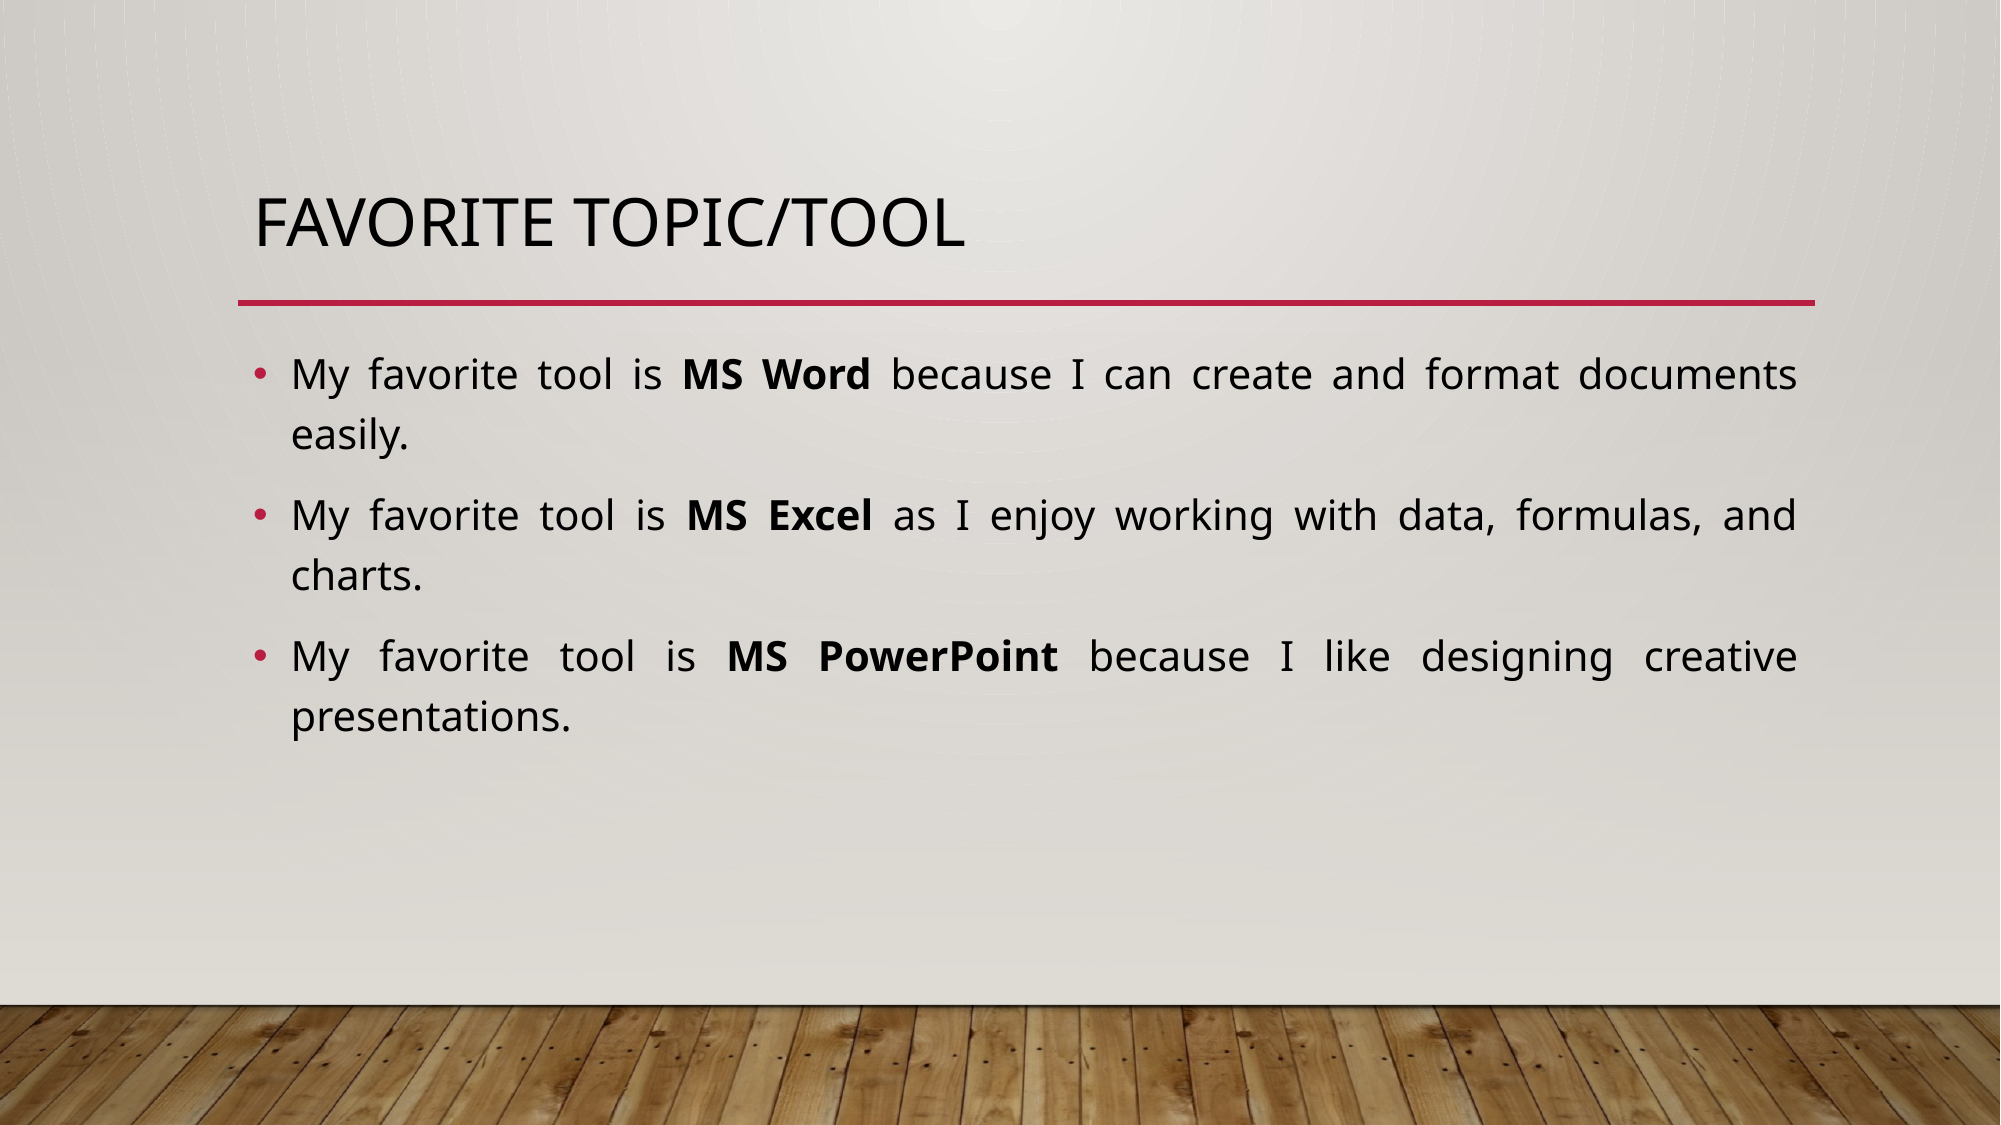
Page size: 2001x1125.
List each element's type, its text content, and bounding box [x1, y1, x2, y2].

list My favorite tool is MS Word because I can create and format documents easily. My favorite tool is MS Excel as I enjoy working with data, formulas, and charts. My favorite tool is MS PowerPoint because I like designing creative presentations. [238, 330, 1814, 897]
title Favorite topic/tool [238, 131, 1814, 305]
picture [0, 1005, 2000, 1125]
